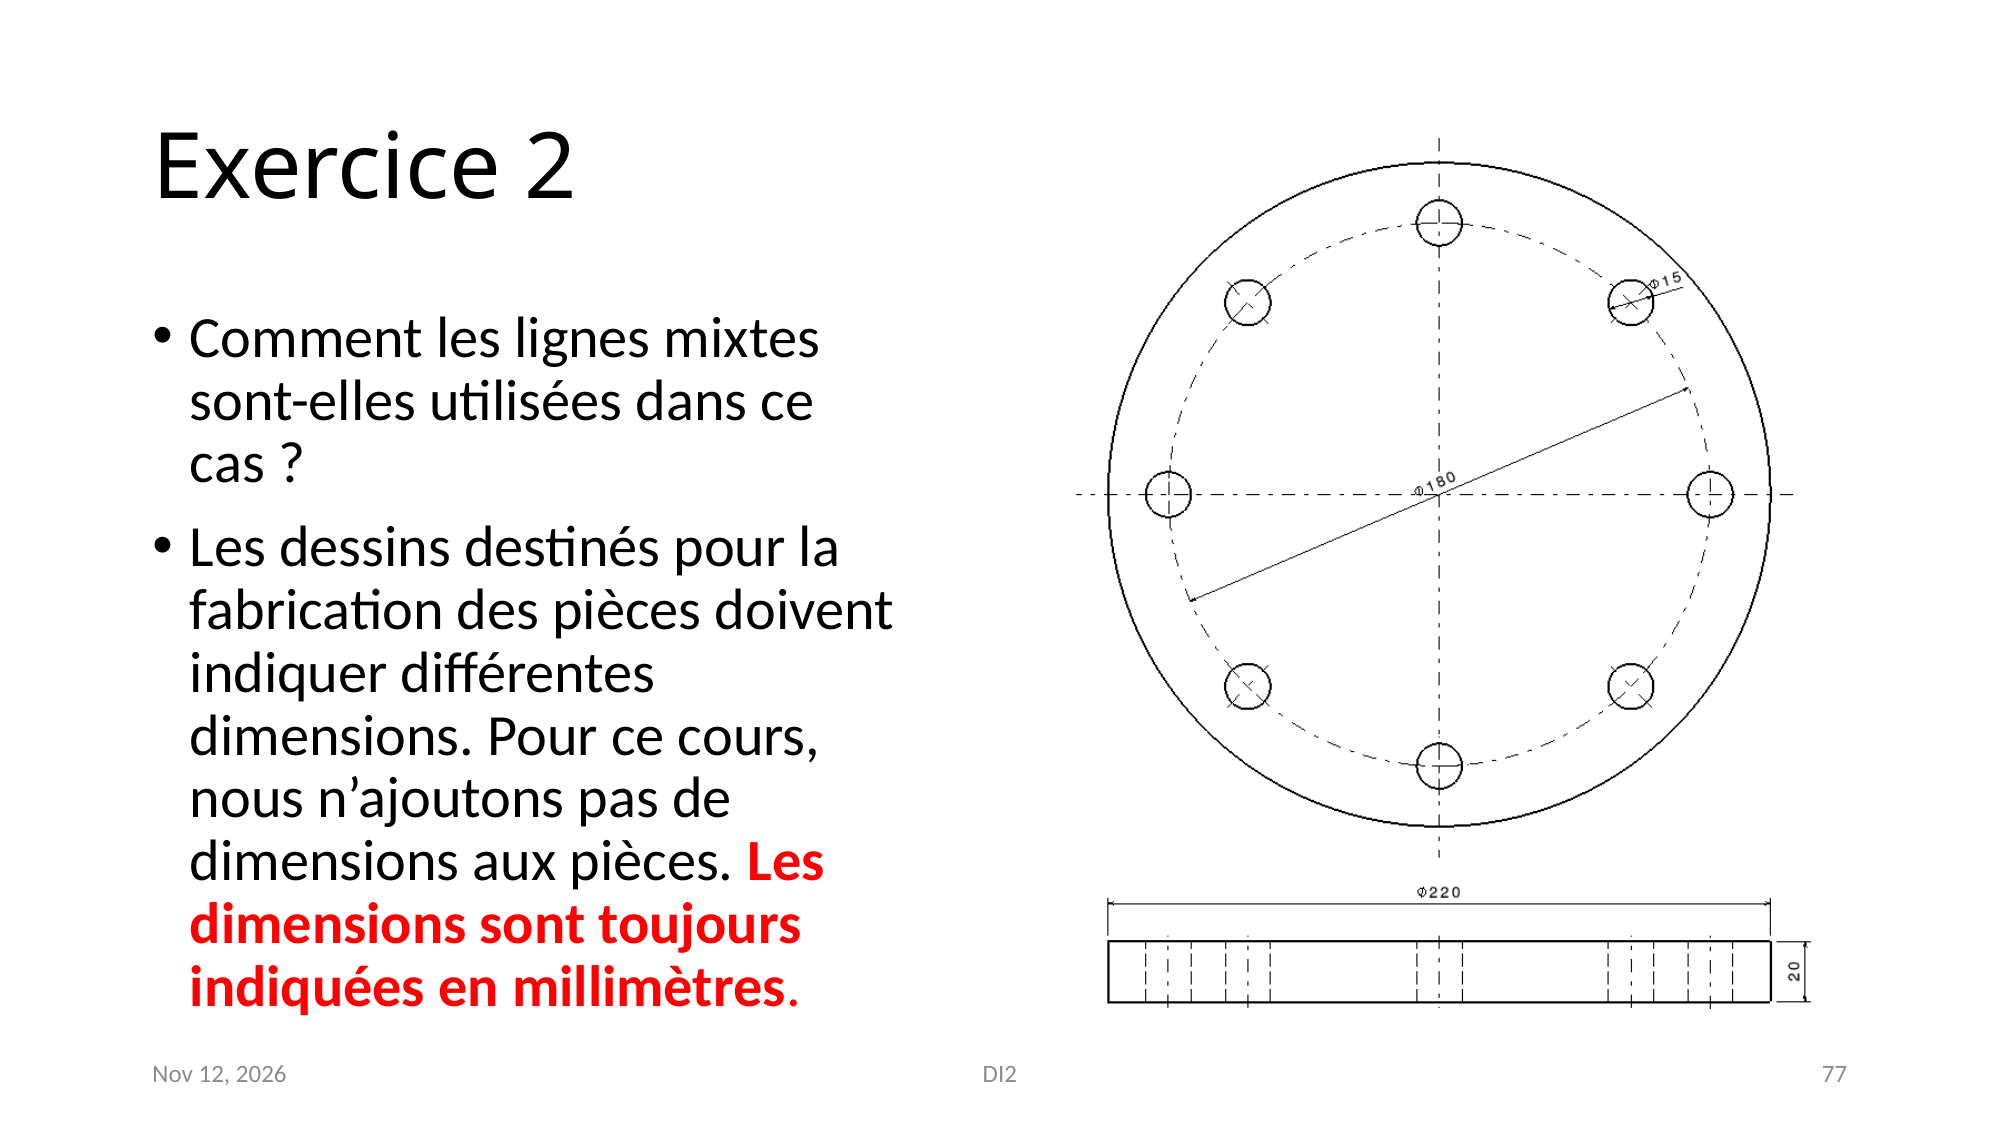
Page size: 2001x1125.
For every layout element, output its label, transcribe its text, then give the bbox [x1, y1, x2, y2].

title Exercice 2 [137, 59, 1863, 278]
picture [1054, 127, 1821, 1028]
footer DI2 [662, 1042, 1338, 1103]
slide_number Nov-18 [137, 1042, 588, 1103]
slide_number 77 [1412, 1042, 1863, 1103]
list Comment les lignes mixtes sont-elles utilisées dans ce cas ? Les dessins destinés pour la fabrication des pièces doivent indiquer différentes dimensions. Pour ce cours, nous n’ajoutons pas de dimensions aux pièces. Les dimensions sont toujours indiquées en millimètres. [137, 299, 914, 1043]
